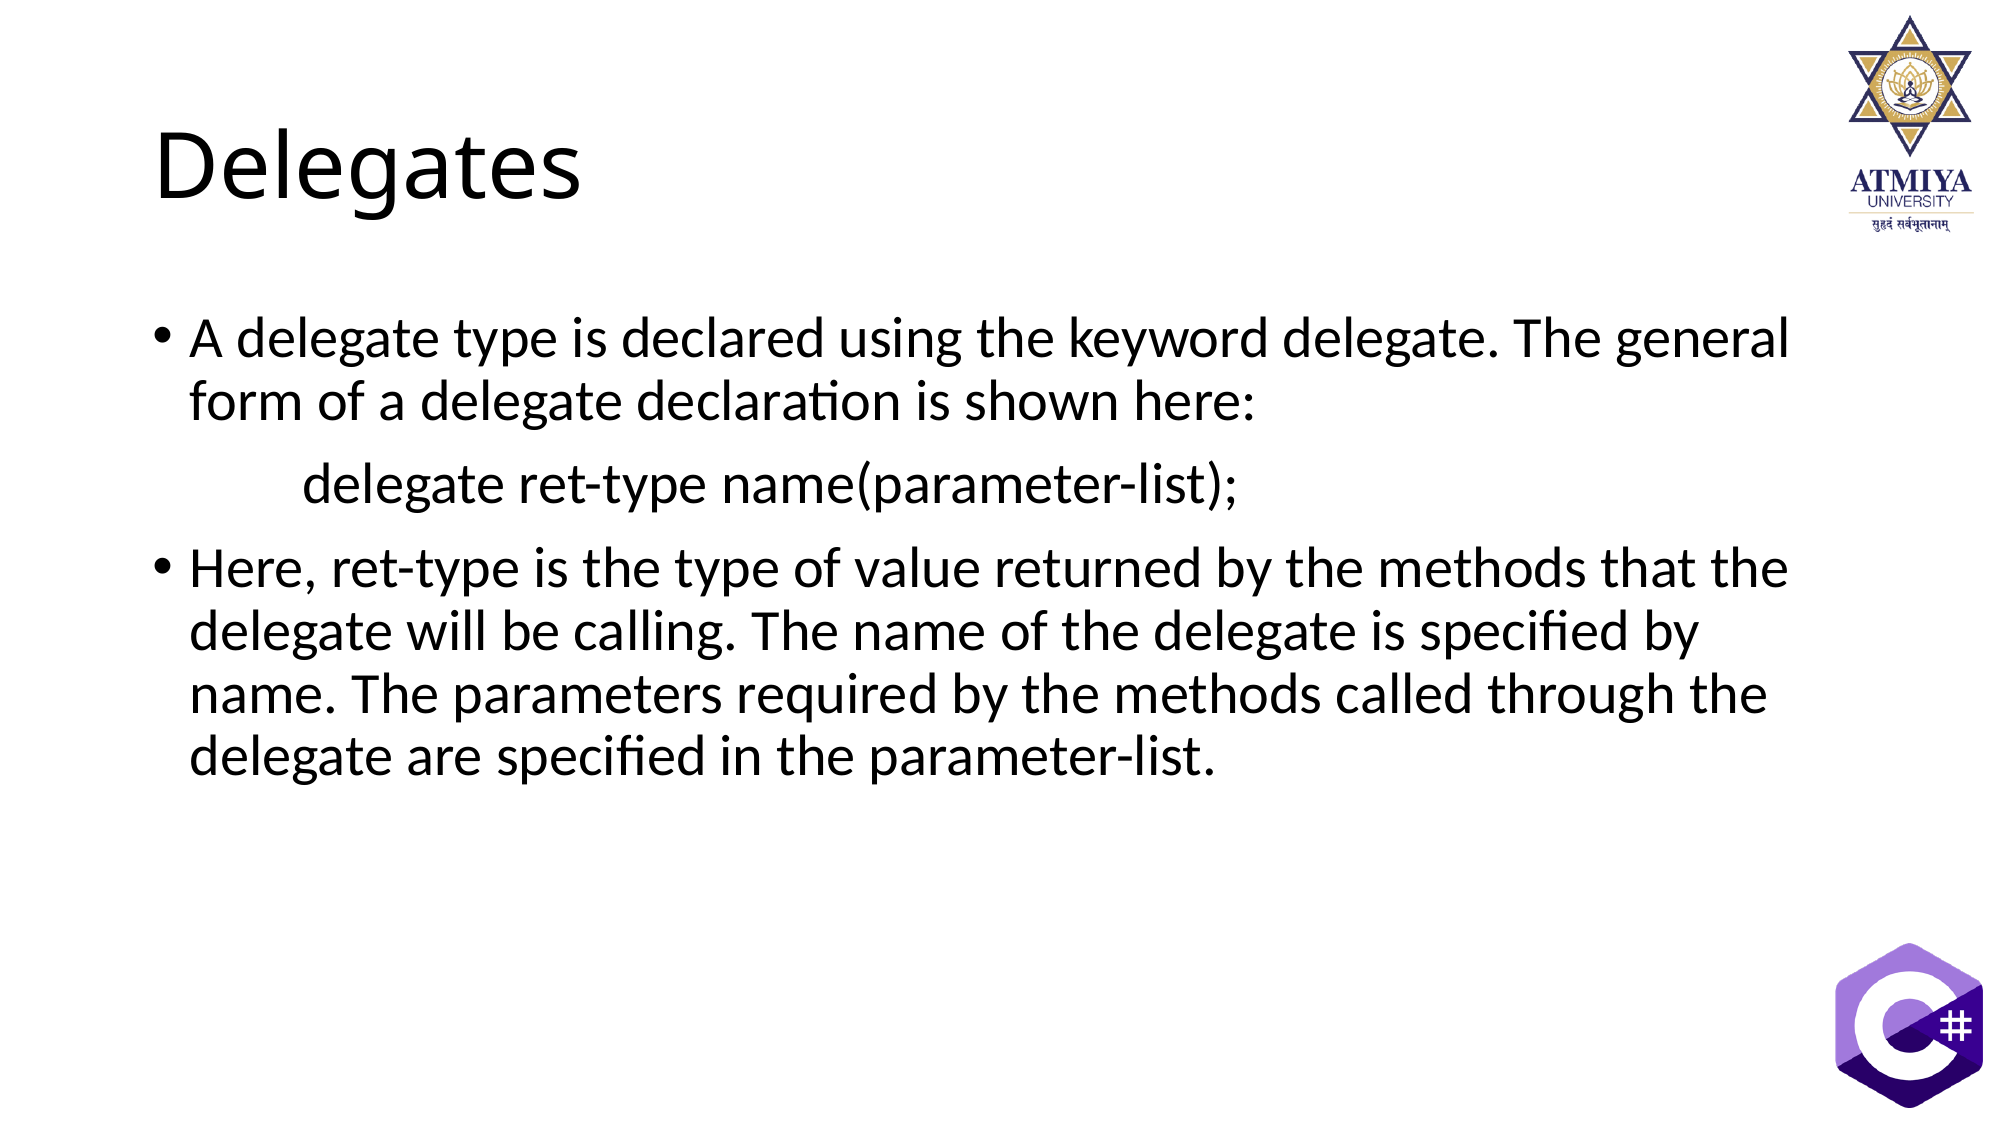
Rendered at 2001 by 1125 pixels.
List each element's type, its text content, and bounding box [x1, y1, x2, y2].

picture [1835, 943, 1983, 1108]
title Delegates [137, 59, 1863, 278]
list A delegate type is declared using the keyword delegate. The general form of a delegate declaration is shown here: delegate ret-type name(parameter-list); Here, ret-type is the type of value returned by the methods that the delegate will be calling. The name of the delegate is specified by name. The parameters required by the methods called through the delegate are specified in the parameter-list. [137, 299, 1863, 1014]
picture [1835, 15, 1985, 235]
